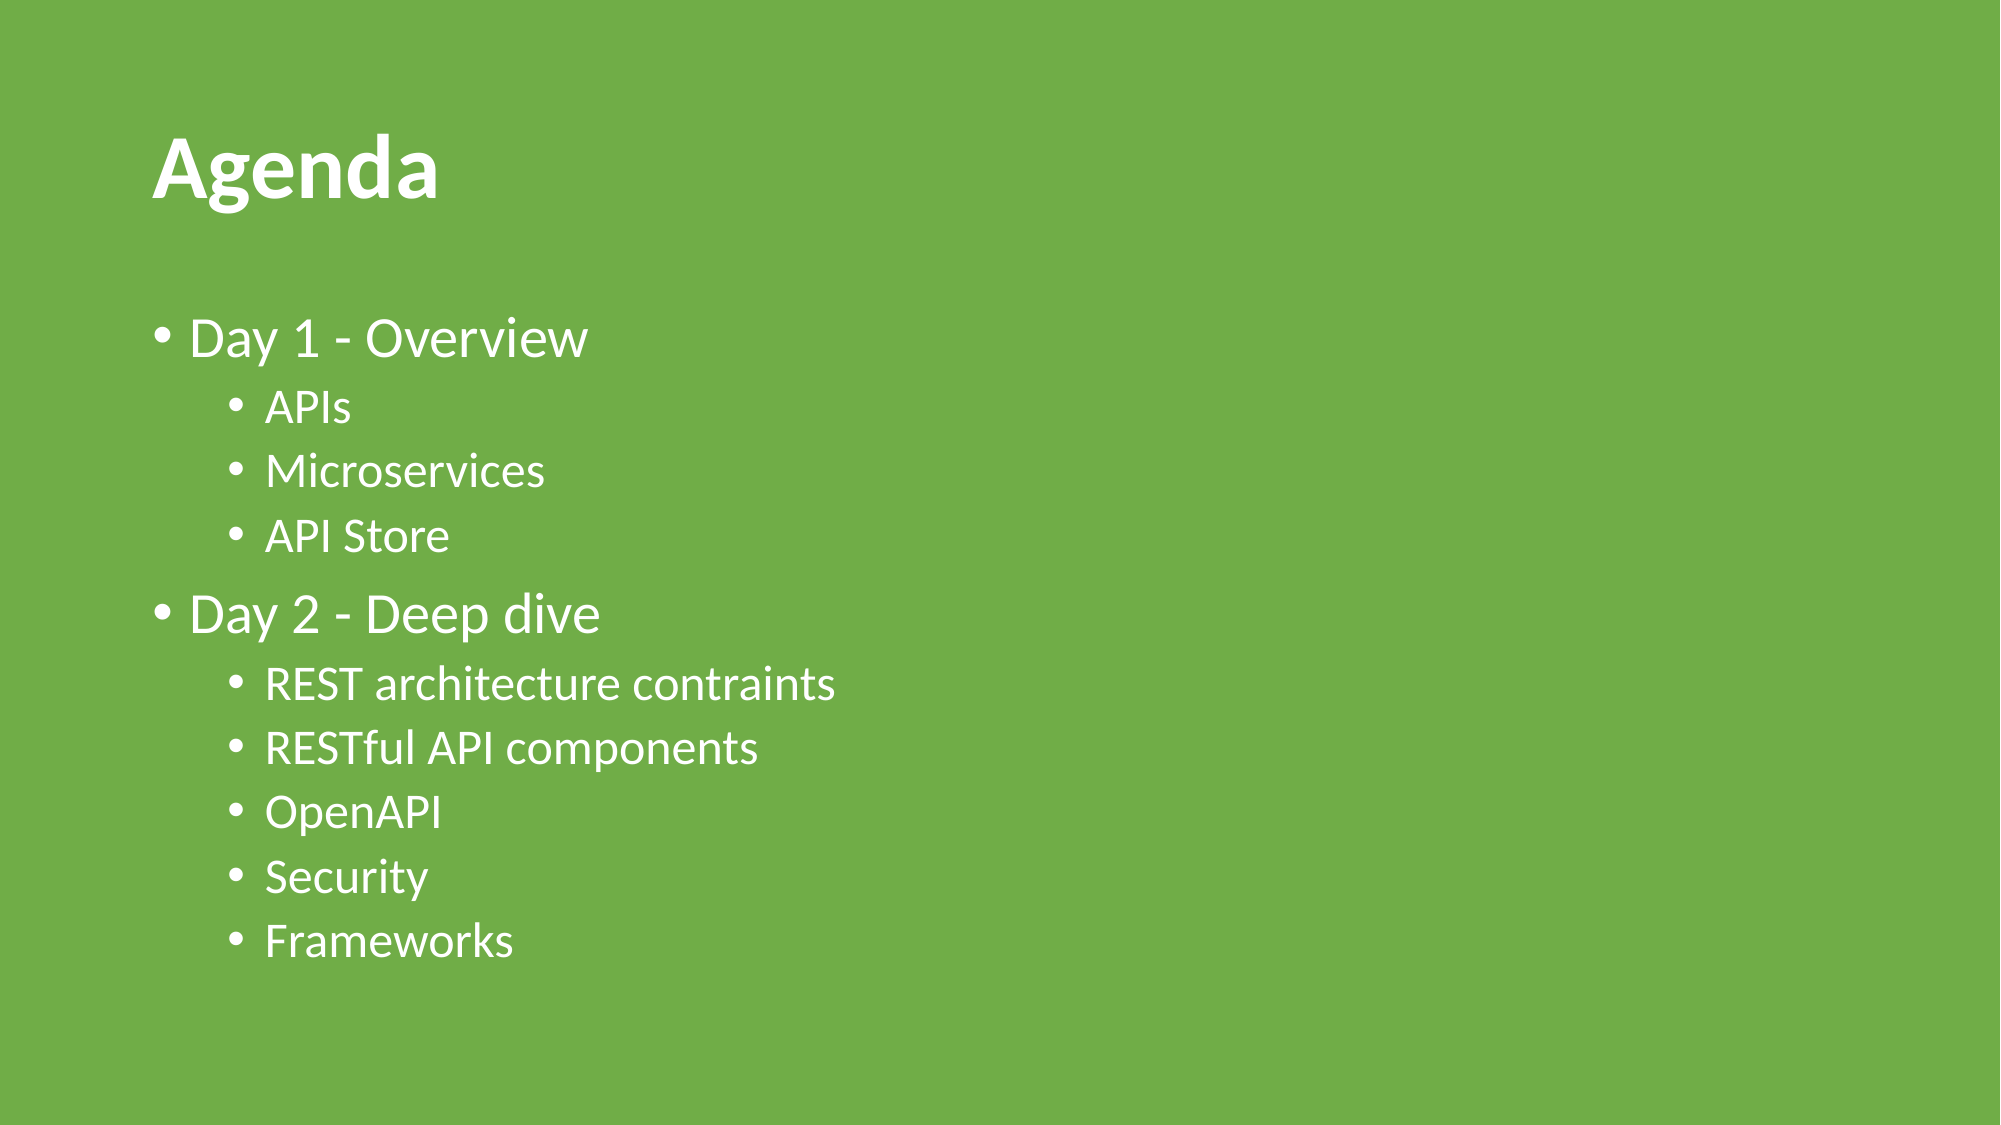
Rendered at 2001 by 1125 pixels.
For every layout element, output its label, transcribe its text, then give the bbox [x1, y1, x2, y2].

list Day 1 - Overview APIs Microservices API Store Day 2 - Deep dive REST architecture contraints RESTful API components OpenAPI Security Frameworks [137, 299, 1863, 1014]
title Agenda [137, 59, 1863, 278]
